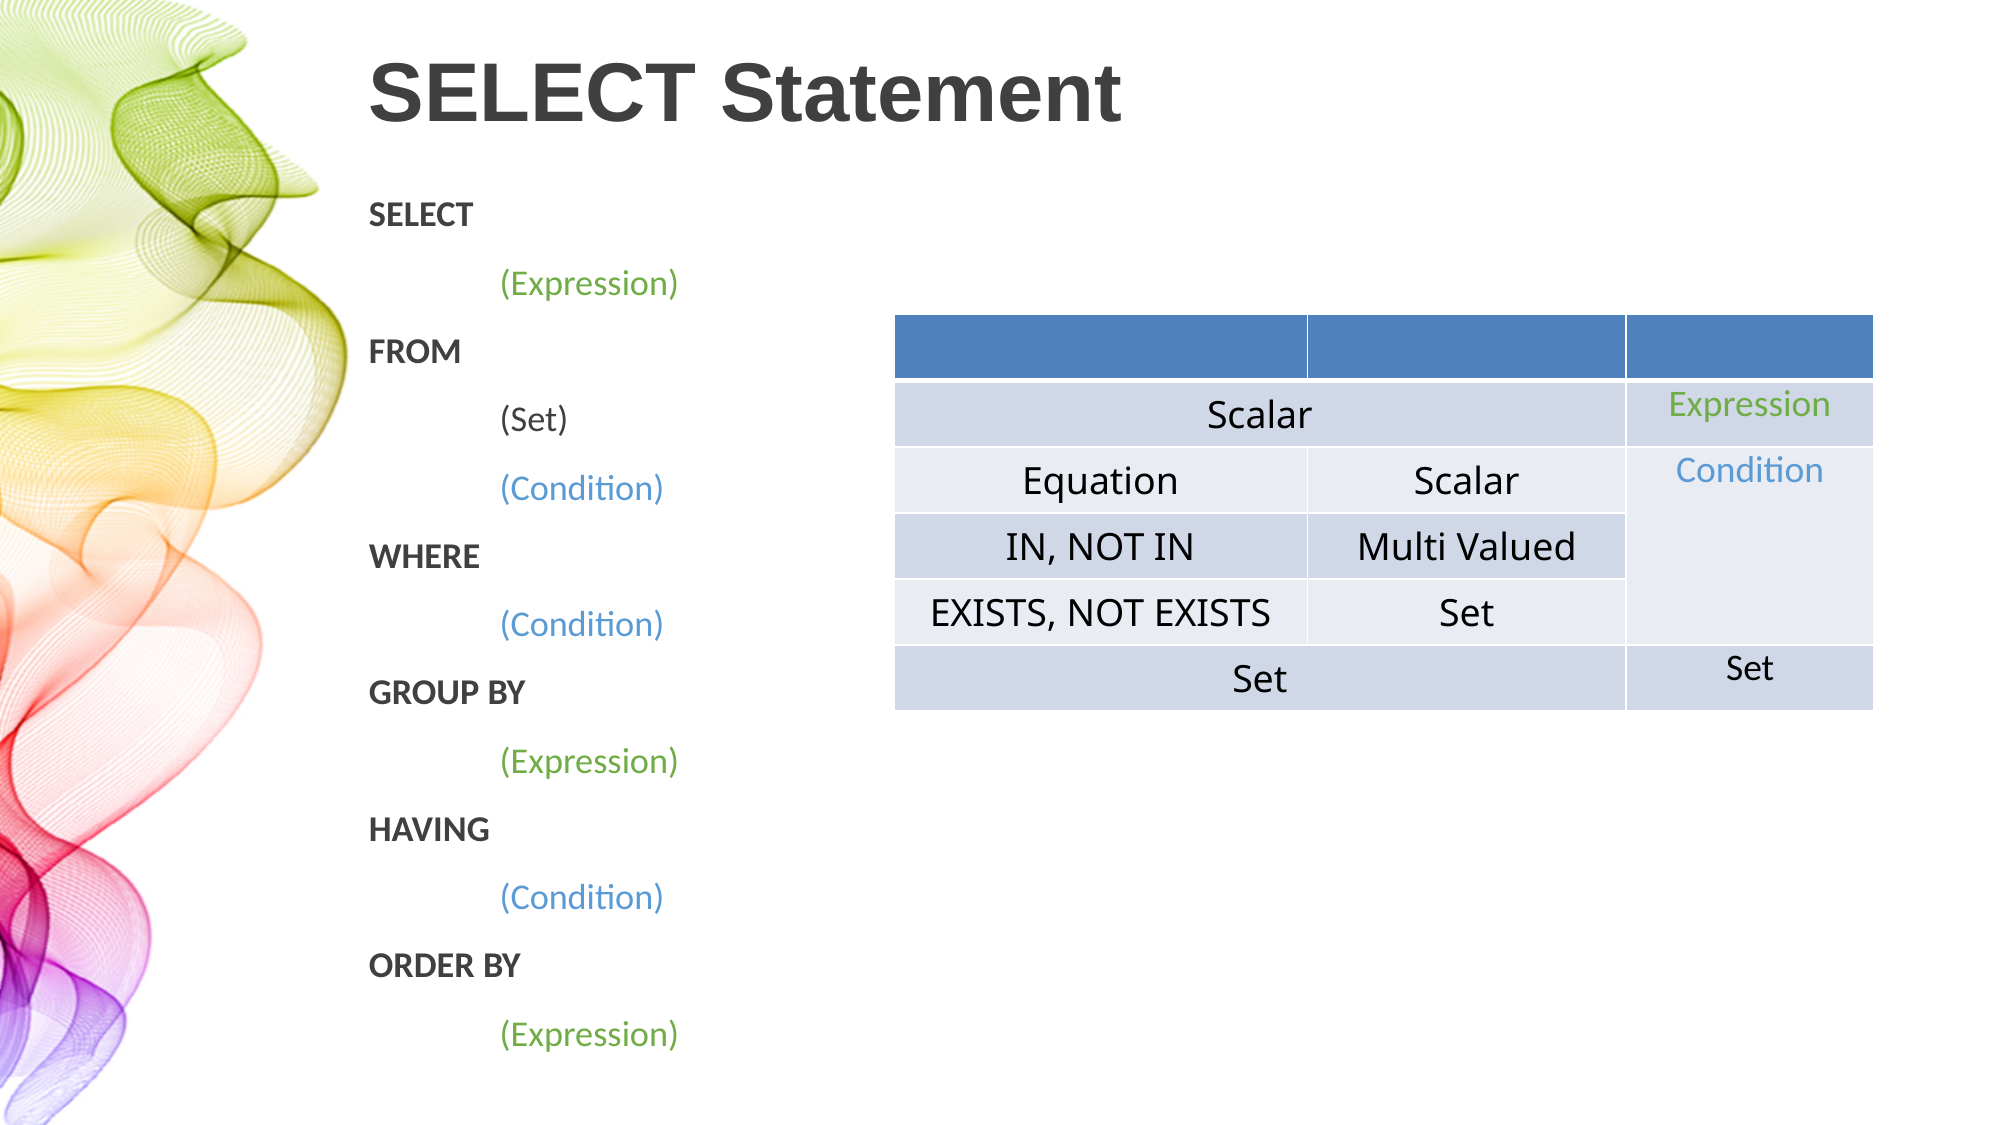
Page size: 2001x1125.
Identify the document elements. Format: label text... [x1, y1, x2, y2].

table_cell Set [895, 646, 1625, 710]
table_header [895, 315, 1307, 378]
table_cell IN, NOT IN [895, 514, 1307, 578]
title SELECT Statement [354, 0, 2000, 176]
table_cell Expression [1627, 383, 1873, 446]
table_cell EXISTS, NOT EXISTS [895, 580, 1307, 644]
table_cell Condition [1627, 448, 1873, 644]
picture [0, 0, 2001, 1125]
list SELECT (Expression) FROM (Set) (Condition) WHERE (Condition) GROUP BY (Expression) HAVING (Condition) ORDER BY (Expression) [354, 177, 953, 1064]
table_cell Equation [895, 448, 1307, 512]
table_cell Scalar [895, 383, 1625, 446]
table_cell Multi Valued [1308, 514, 1625, 578]
table_cell Set [1308, 580, 1625, 644]
table_header [1627, 315, 1873, 378]
table_cell Scalar [1308, 448, 1625, 512]
table_cell Set [1627, 646, 1873, 710]
table_header [1308, 315, 1625, 378]
